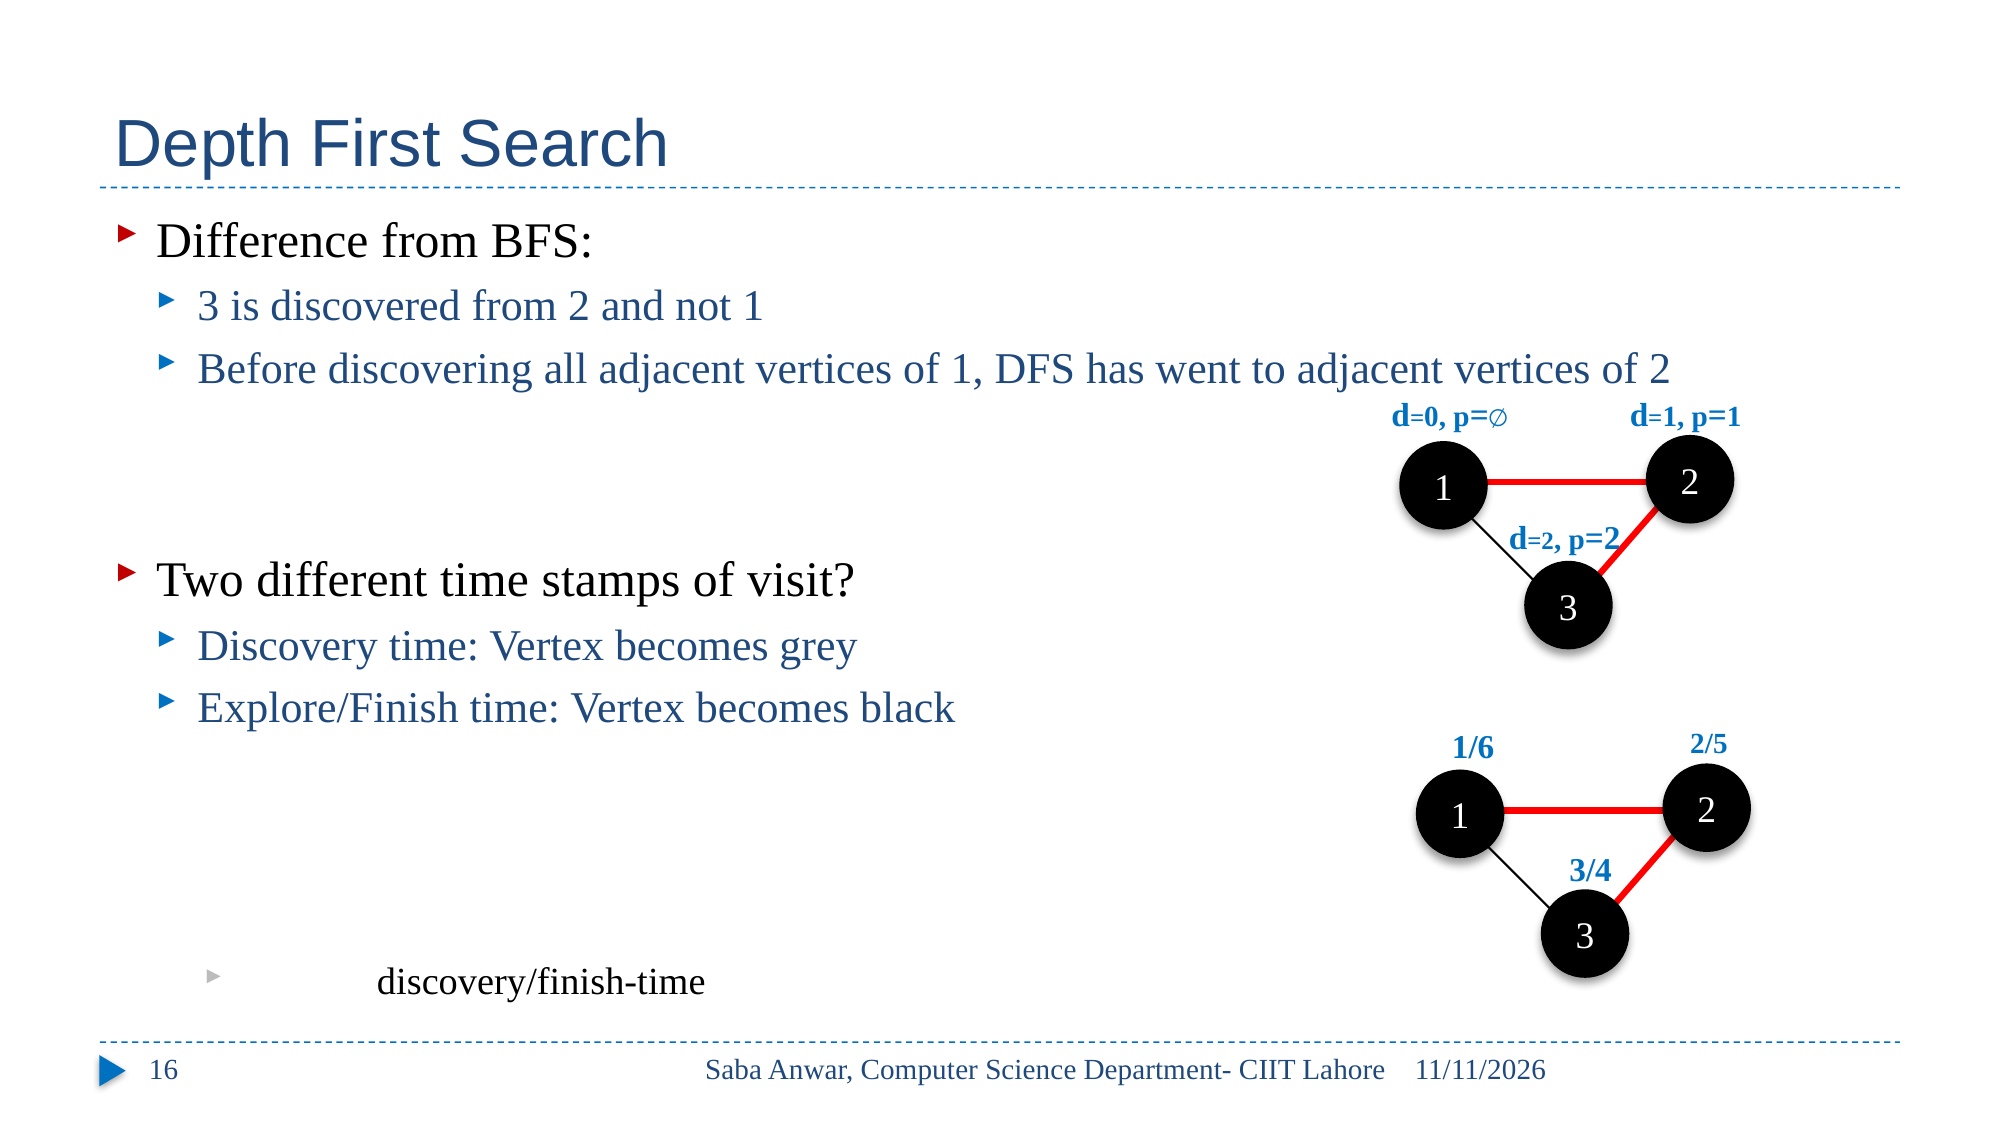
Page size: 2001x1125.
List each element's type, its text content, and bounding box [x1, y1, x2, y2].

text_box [1436, 717, 1883, 897]
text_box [1399, 577, 1734, 649]
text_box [1376, 385, 1822, 565]
footer Saba Anwar, Computer Science Department- CIIT Lahore [634, 1042, 1401, 1103]
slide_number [1401, 1042, 1901, 1103]
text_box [1416, 763, 1751, 978]
slide_number 16 [133, 1042, 568, 1103]
title Depth First Search [99, 24, 1900, 188]
list Difference from BFS: 3 is discovered from 2 and not 1 Before discovering all adjacent vertices of 1, DFS has went to adjacent vertices of 2 Two different time stamps of visit? Discovery time: Vertex becomes grey Explore/Finish time: Vertex becomes black discovery/finish-time [99, 200, 1900, 1010]
